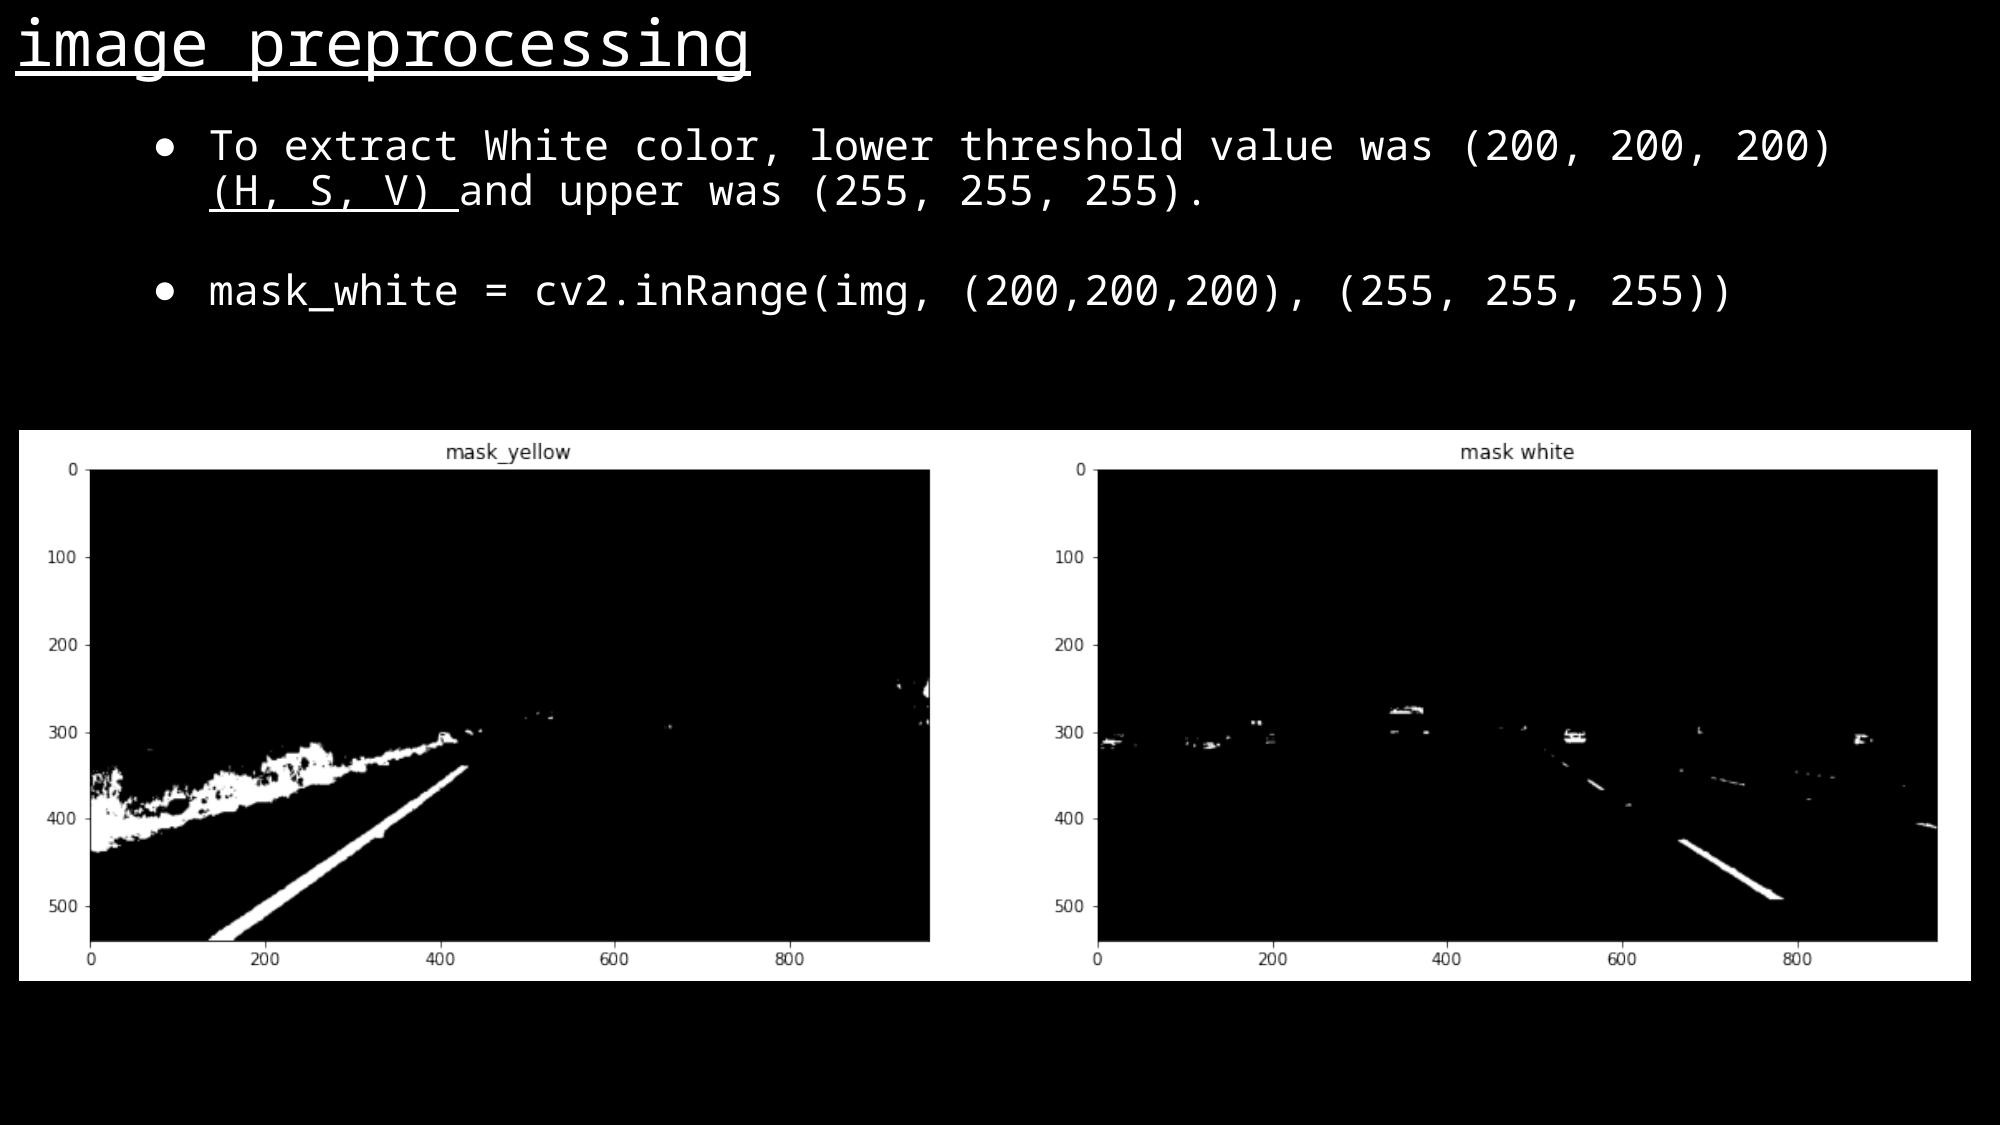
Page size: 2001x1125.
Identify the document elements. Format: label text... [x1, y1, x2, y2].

picture [19, 429, 1972, 982]
list To extract White color, lower threshold value was (200, 200, 200) (H, S, V) and upper was (255, 255, 255). mask_white = cv2.inRange(img, (200,200,200), (255, 255, 255)) [137, 117, 1949, 238]
title image preprocessing [0, 10, 1149, 81]
